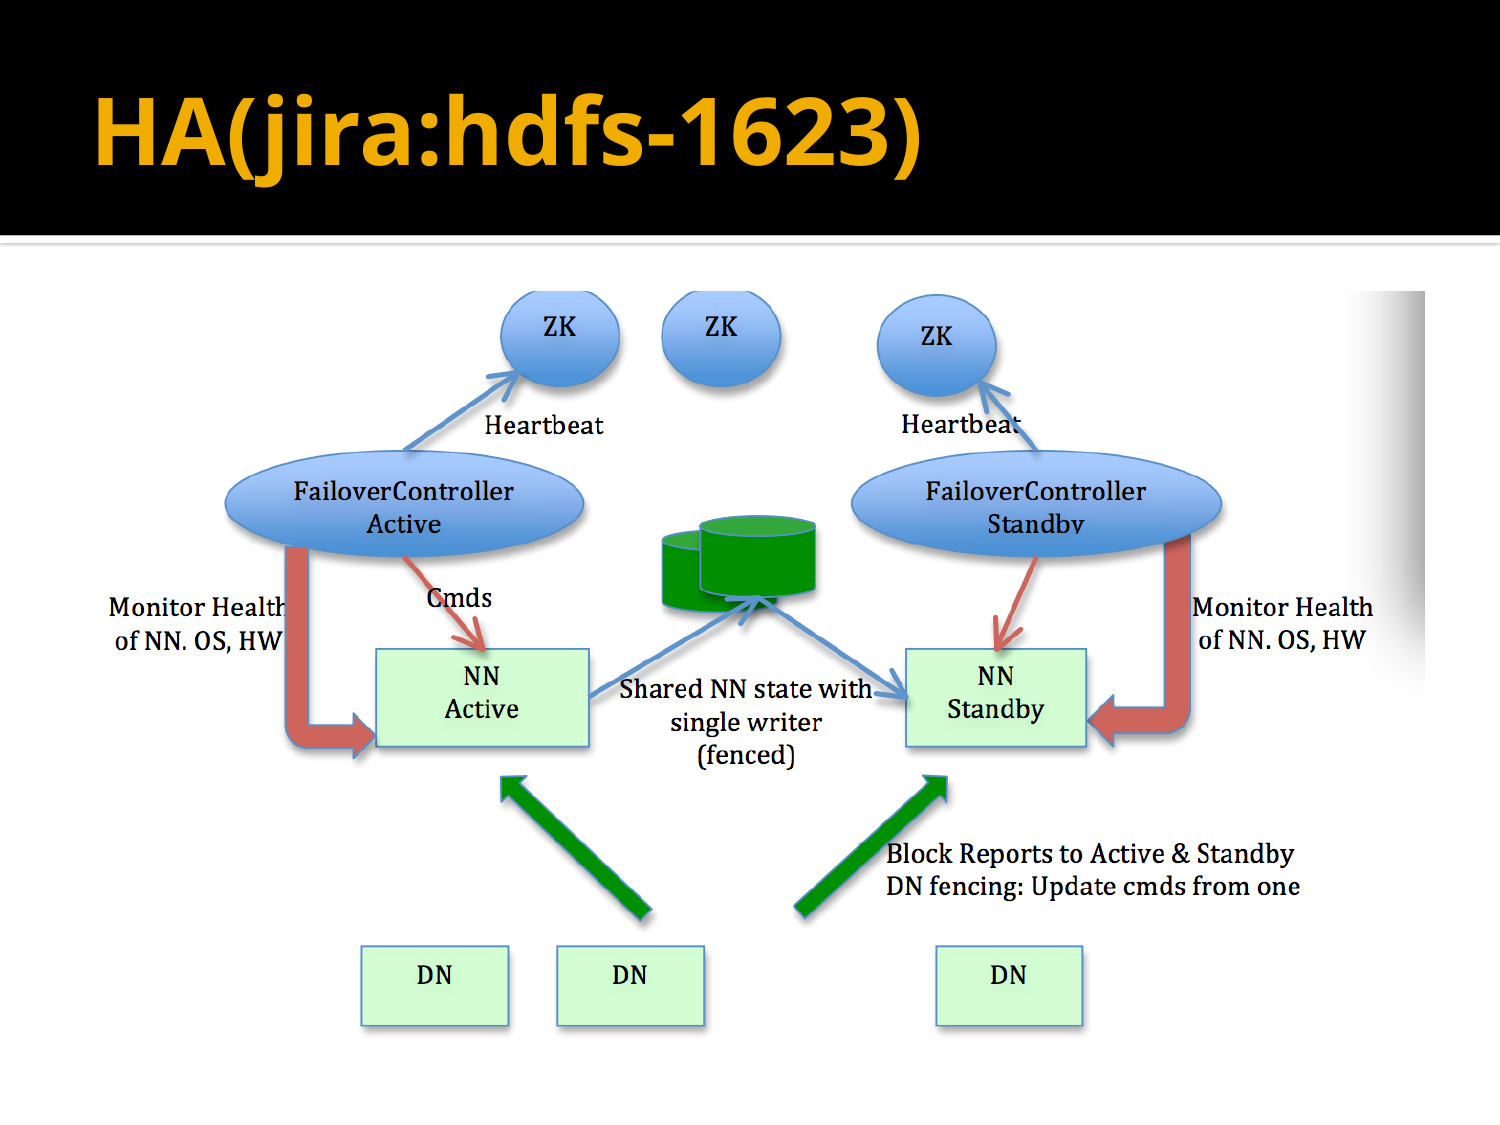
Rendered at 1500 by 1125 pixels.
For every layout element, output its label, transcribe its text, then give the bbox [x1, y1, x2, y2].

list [74, 291, 1425, 1050]
title HA(jira:hdfs-1623) [75, 25, 1425, 231]
